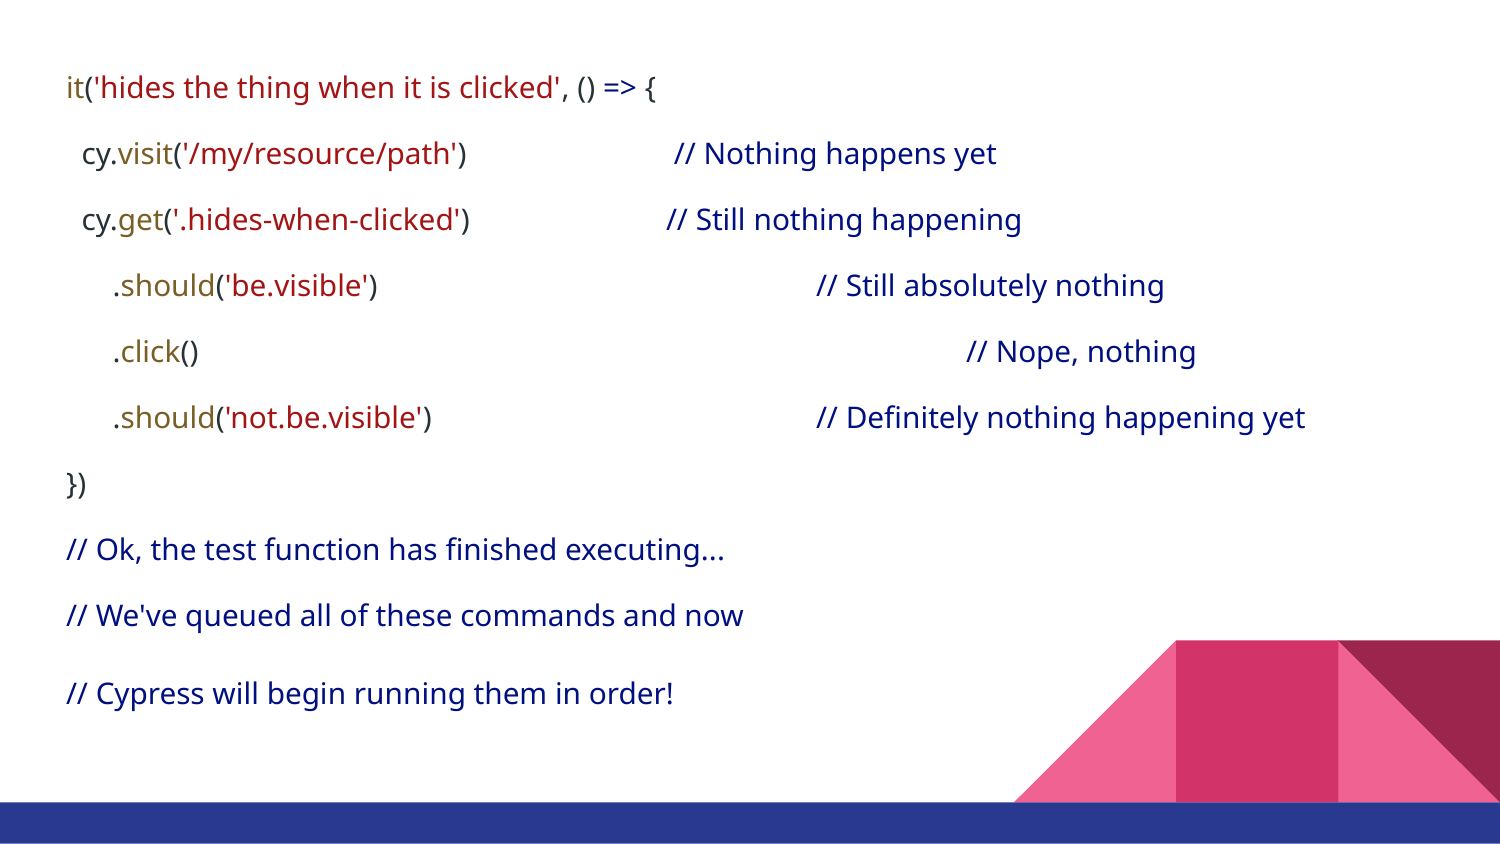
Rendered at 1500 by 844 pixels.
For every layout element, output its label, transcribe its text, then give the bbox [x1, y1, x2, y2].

list it('hides the thing when it is clicked', () => { cy.visit('/my/resource/path') // Nothing happens yet cy.get('.hides-when-clicked') // Still nothing happening .should('be.visible') // Still absolutely nothing .click() // Nope, nothing .should('not.be.visible') // Definitely nothing happening yet }) // Ok, the test function has finished executing... // We've queued all of these commands and now // Cypress will begin running them in order! [51, 48, 1449, 750]
